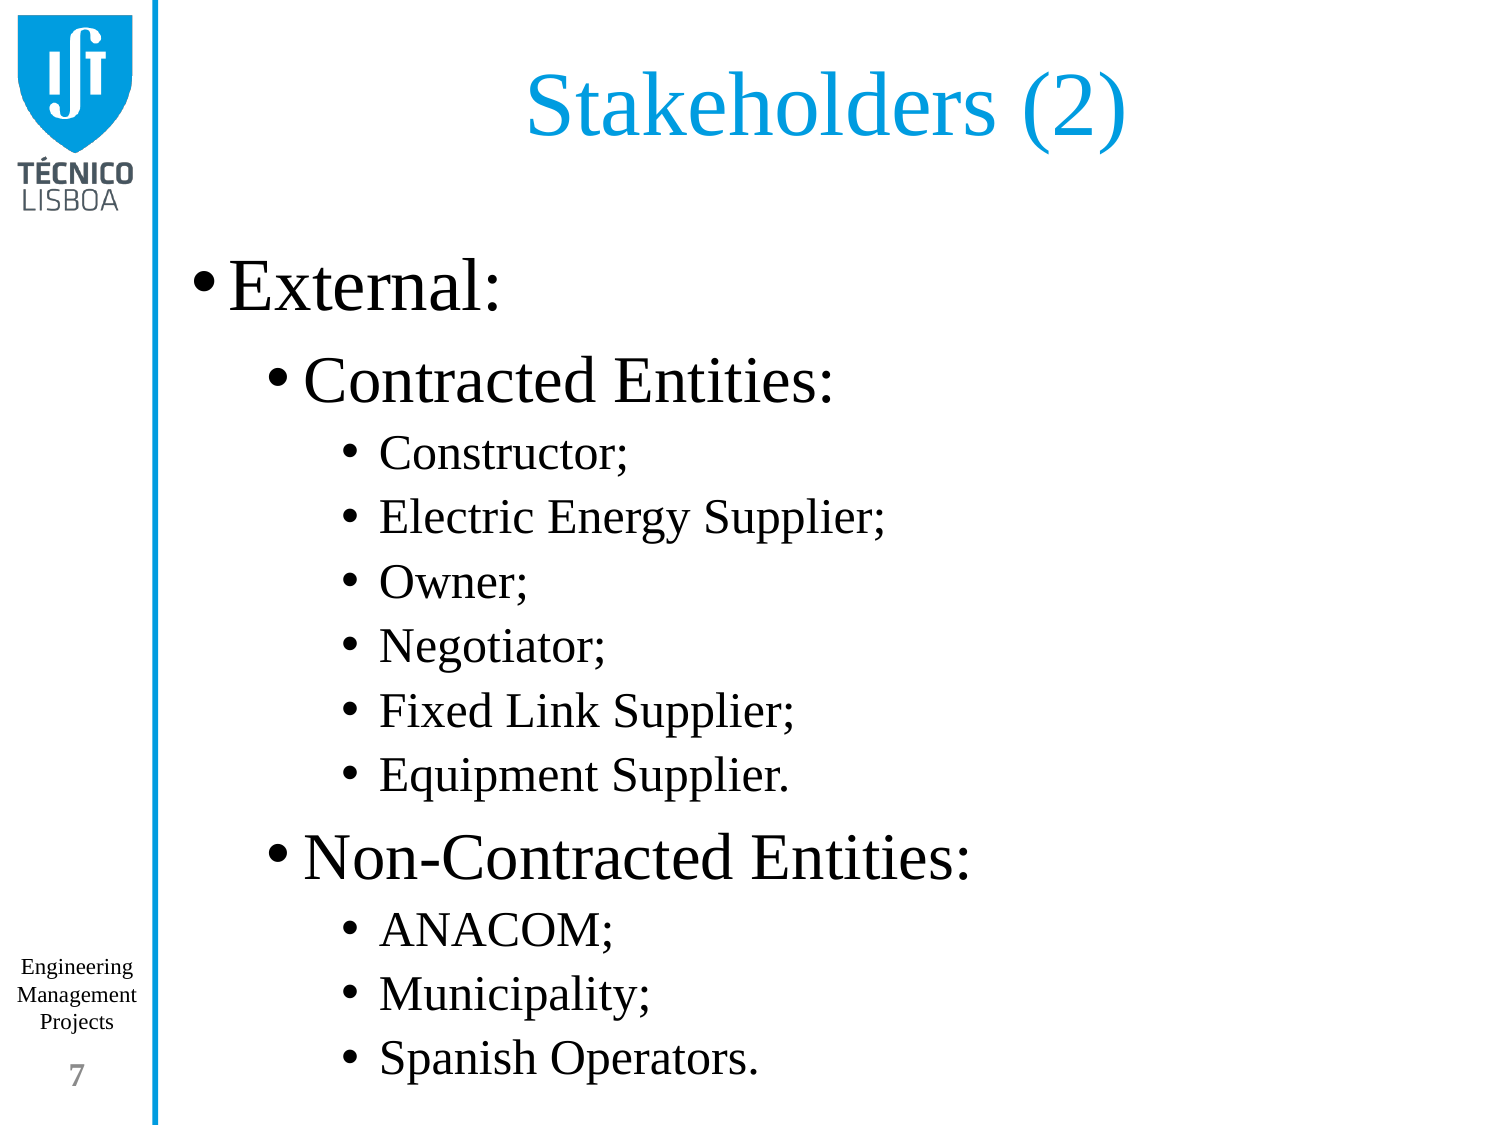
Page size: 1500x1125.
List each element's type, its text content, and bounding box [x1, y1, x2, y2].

slide_number 7 [0, 1042, 156, 1103]
text_box Stakeholders (2) [205, 35, 1449, 176]
list External: Contracted Entities: Constructor; Electric Energy Supplier; Owner; Negotiator; Fixed Link Supplier; Equipment Supplier. Non-Contracted Entities: ANACOM; Municipality; Spanish Operators. [176, 210, 1478, 1103]
picture [15, 13, 134, 211]
